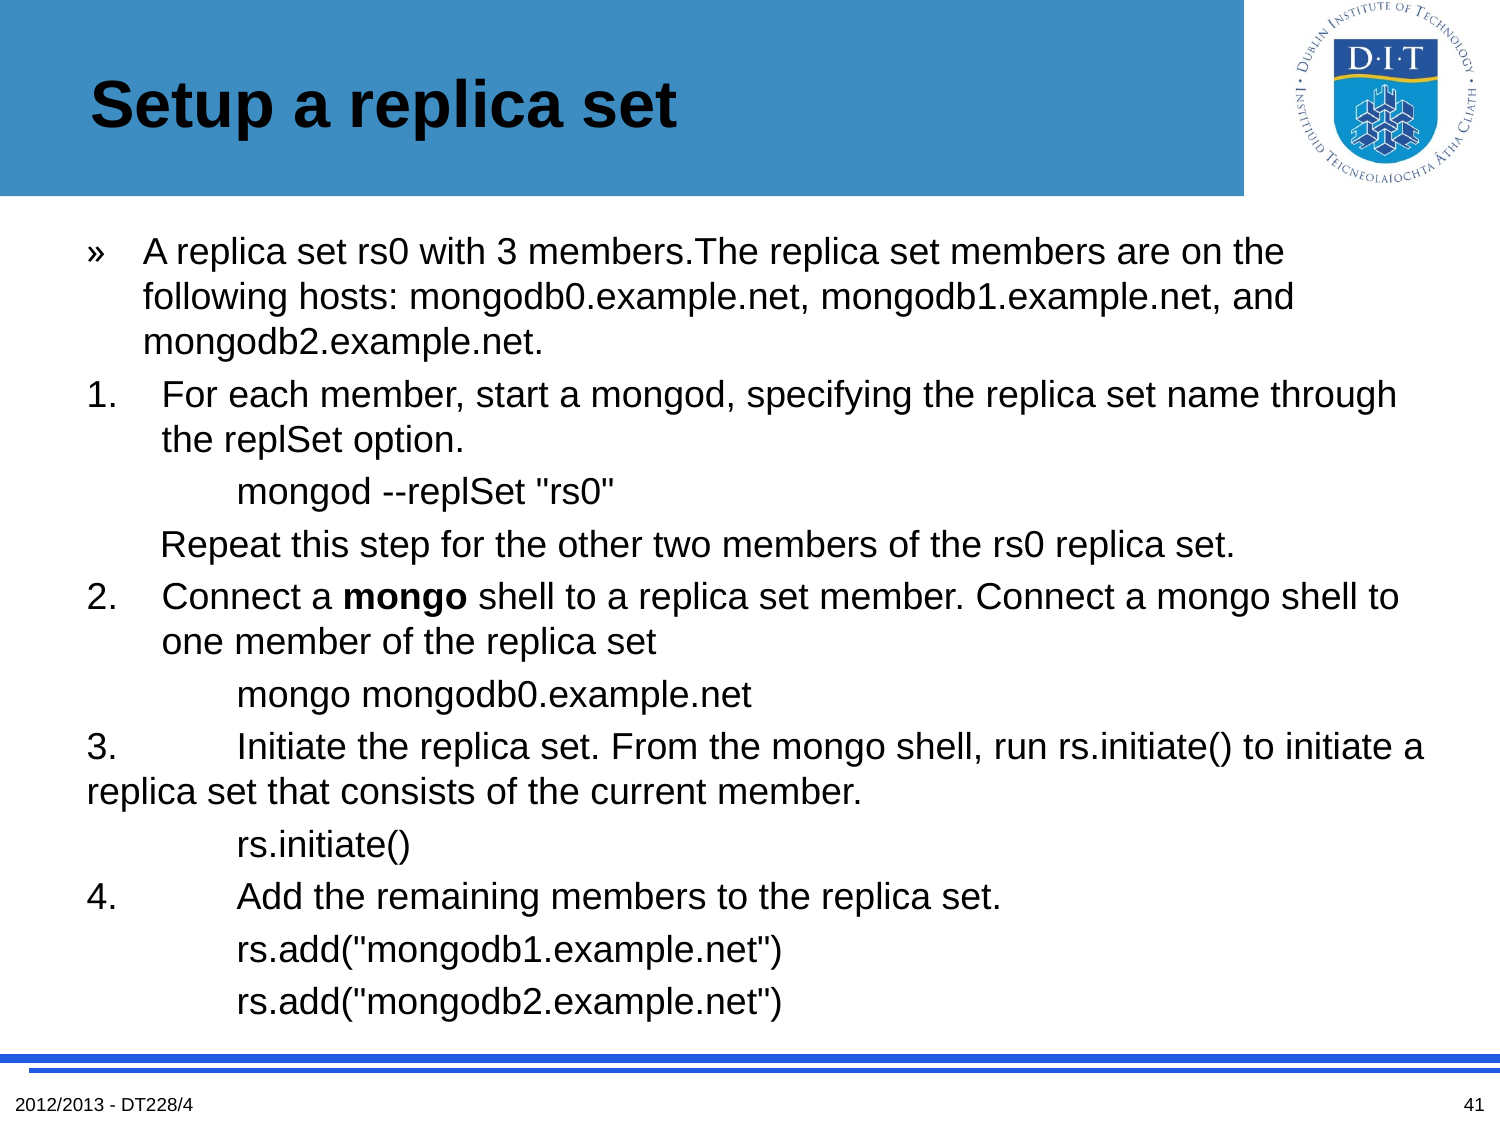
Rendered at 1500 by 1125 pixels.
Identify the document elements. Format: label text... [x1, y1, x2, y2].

slide_number 41 [1149, 1084, 1500, 1125]
title Setup a replica set [74, 18, 1105, 182]
slide_number 2012/2013 - DT228/4 [0, 1084, 351, 1125]
picture [1293, 0, 1478, 185]
list A replica set rs0 with 3 members.The replica set members are on the following hosts: mongodb0.example.net, mongodb1.example.net, and mongodb2.example.net. For each member, start a mongod, specifying the replica set name through the replSet option. mongod --replSet "rs0" Repeat this step for the other two members of the rs0 replica set. Connect a mongo shell to a replica set member. Connect a mongo shell to one member of the replica set mongo mongodb0.example.net 3. Initiate the replica set. From the mongo shell, run rs.initiate() to initiate a replica set that consists of the current member. rs.initiate() 4. Add the remaining members to the replica set. rs.add("mongodb1.example.net") rs.add("mongodb2.example.net") [71, 219, 1444, 1021]
